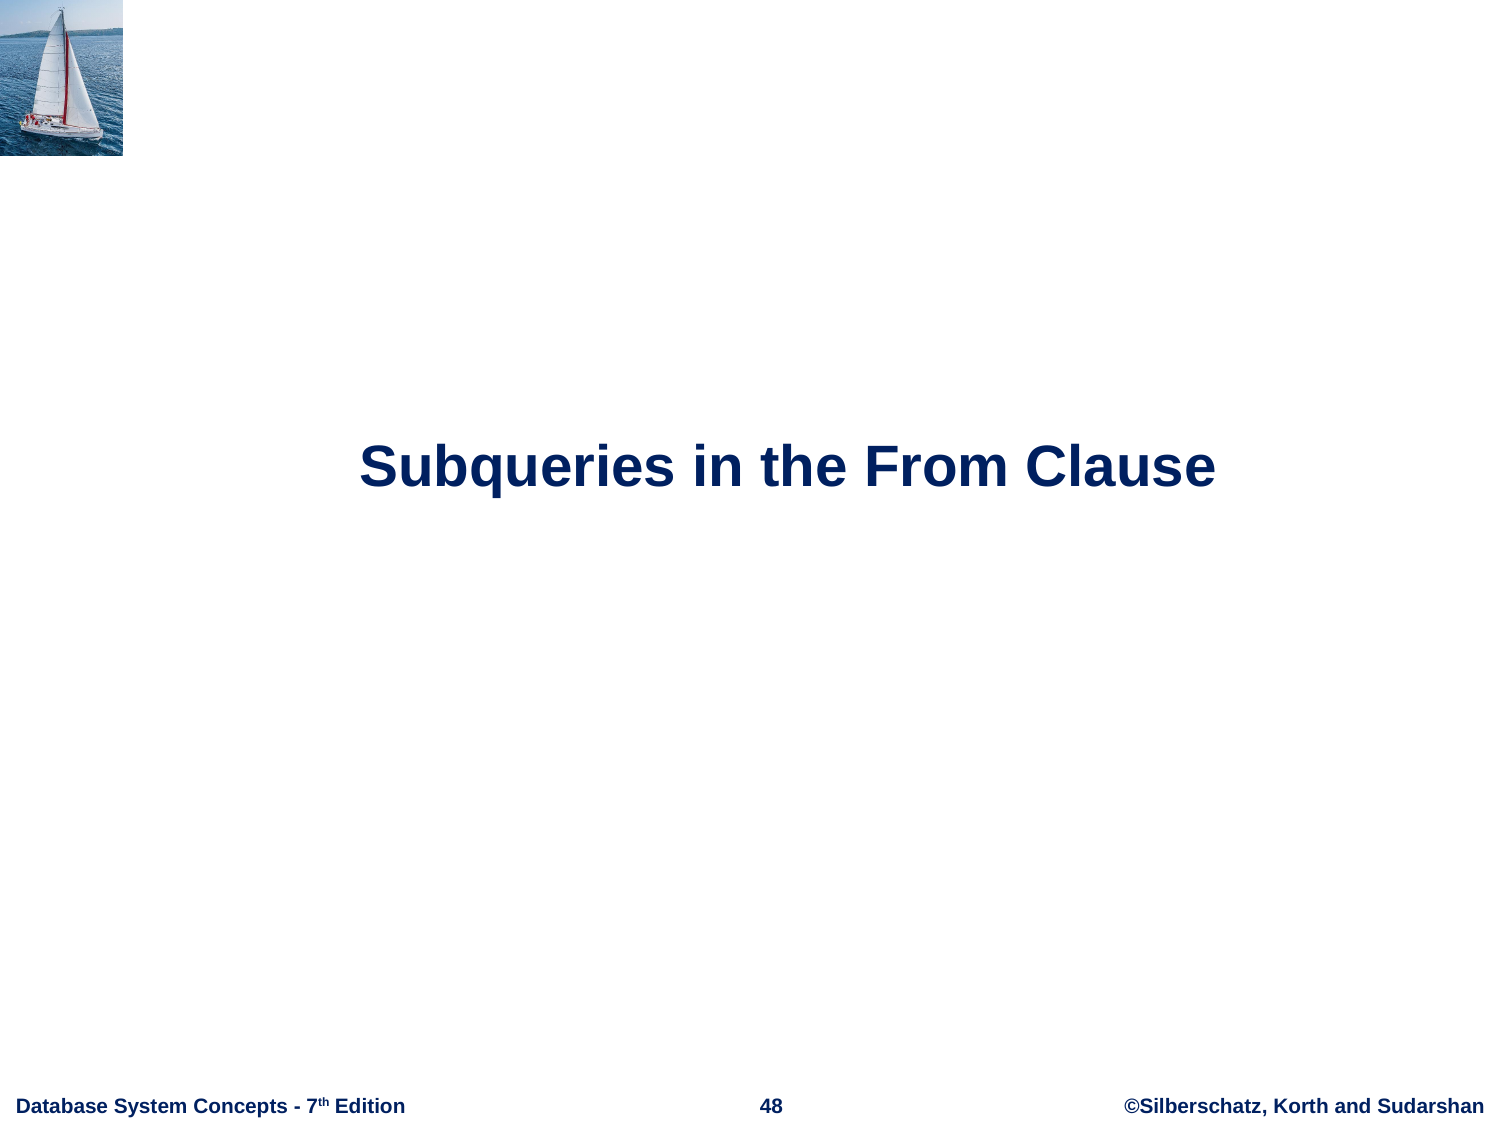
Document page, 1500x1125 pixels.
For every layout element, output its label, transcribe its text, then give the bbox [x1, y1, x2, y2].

title Subqueries in the From Clause [125, 404, 1452, 506]
picture [0, 0, 123, 156]
